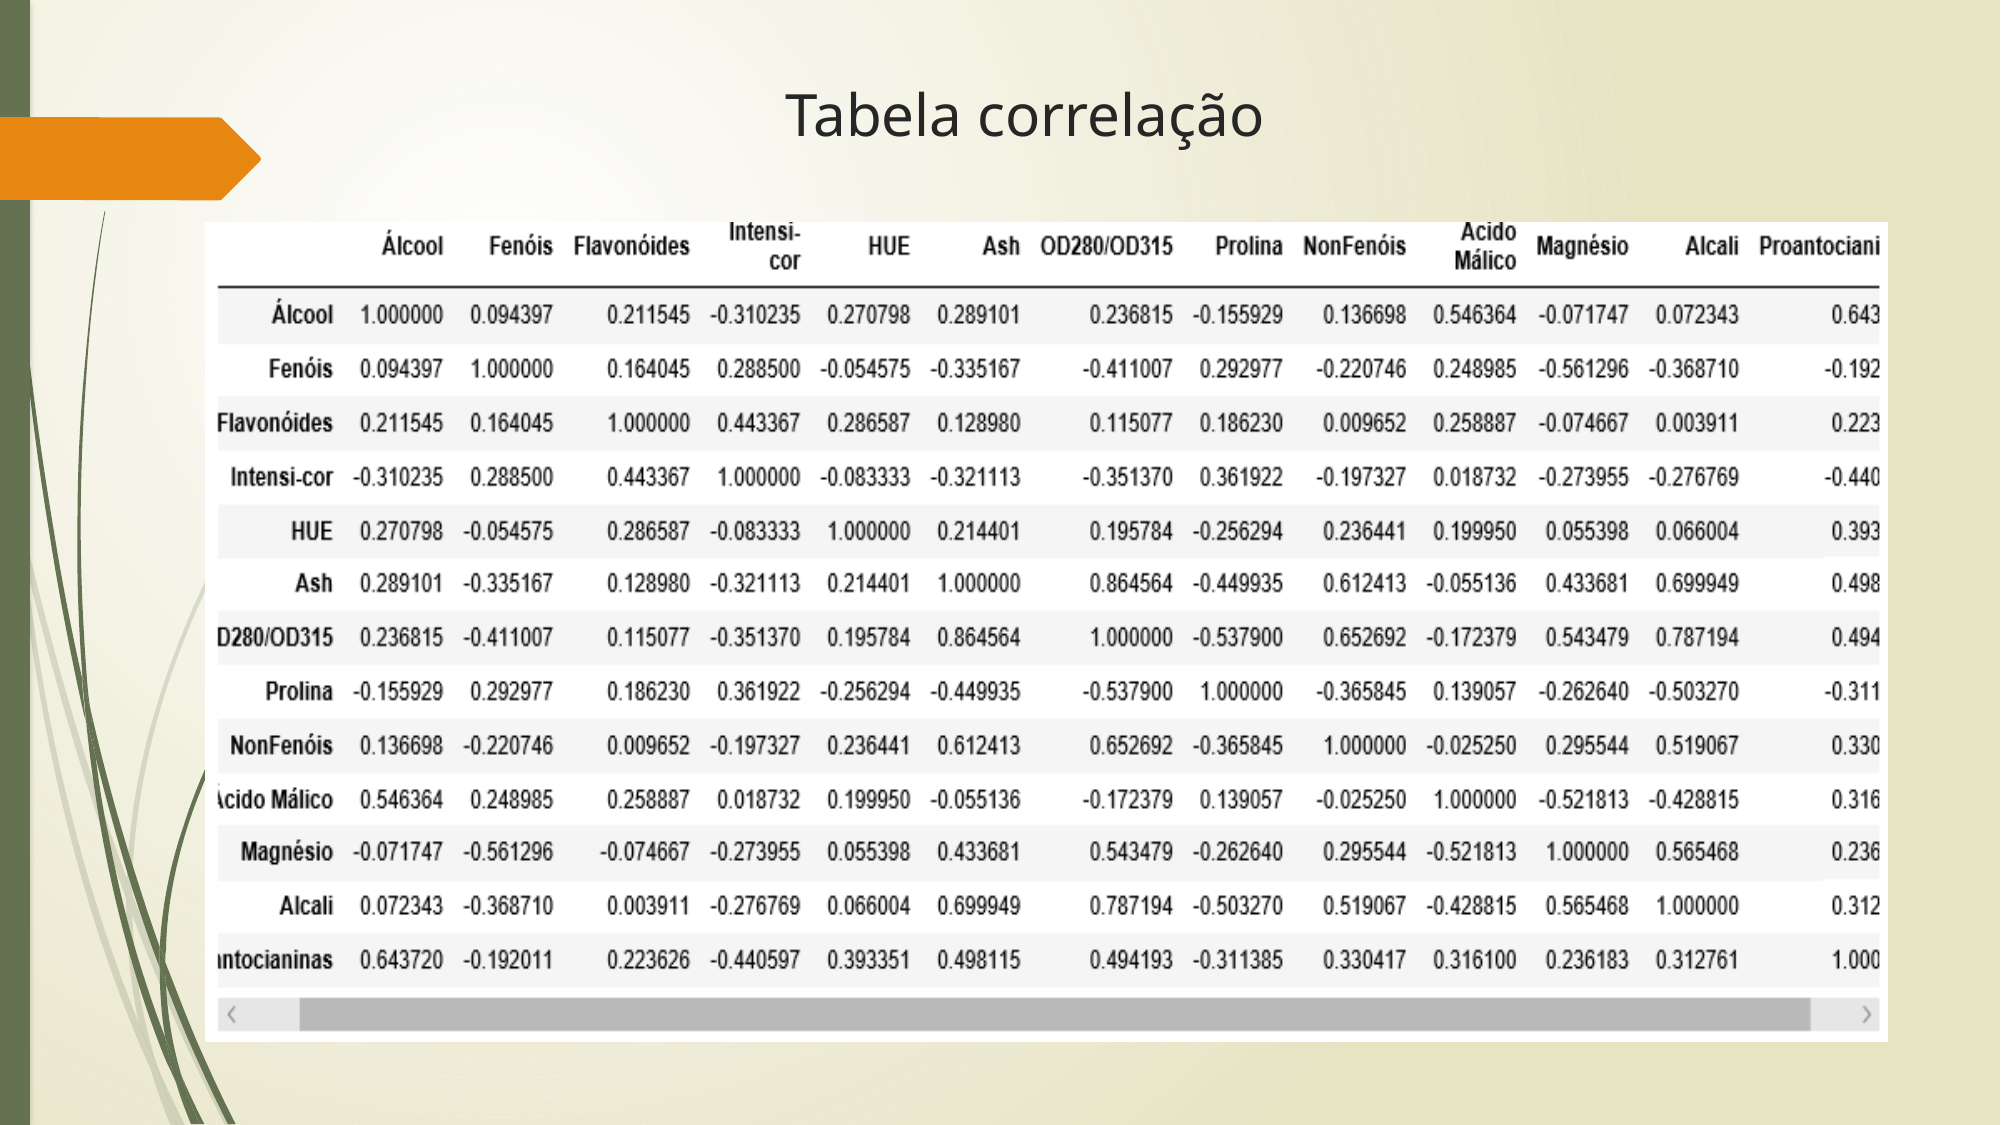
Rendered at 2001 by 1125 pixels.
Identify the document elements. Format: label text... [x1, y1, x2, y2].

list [204, 222, 1888, 1042]
text_box Tabela correlação [456, 70, 1594, 157]
